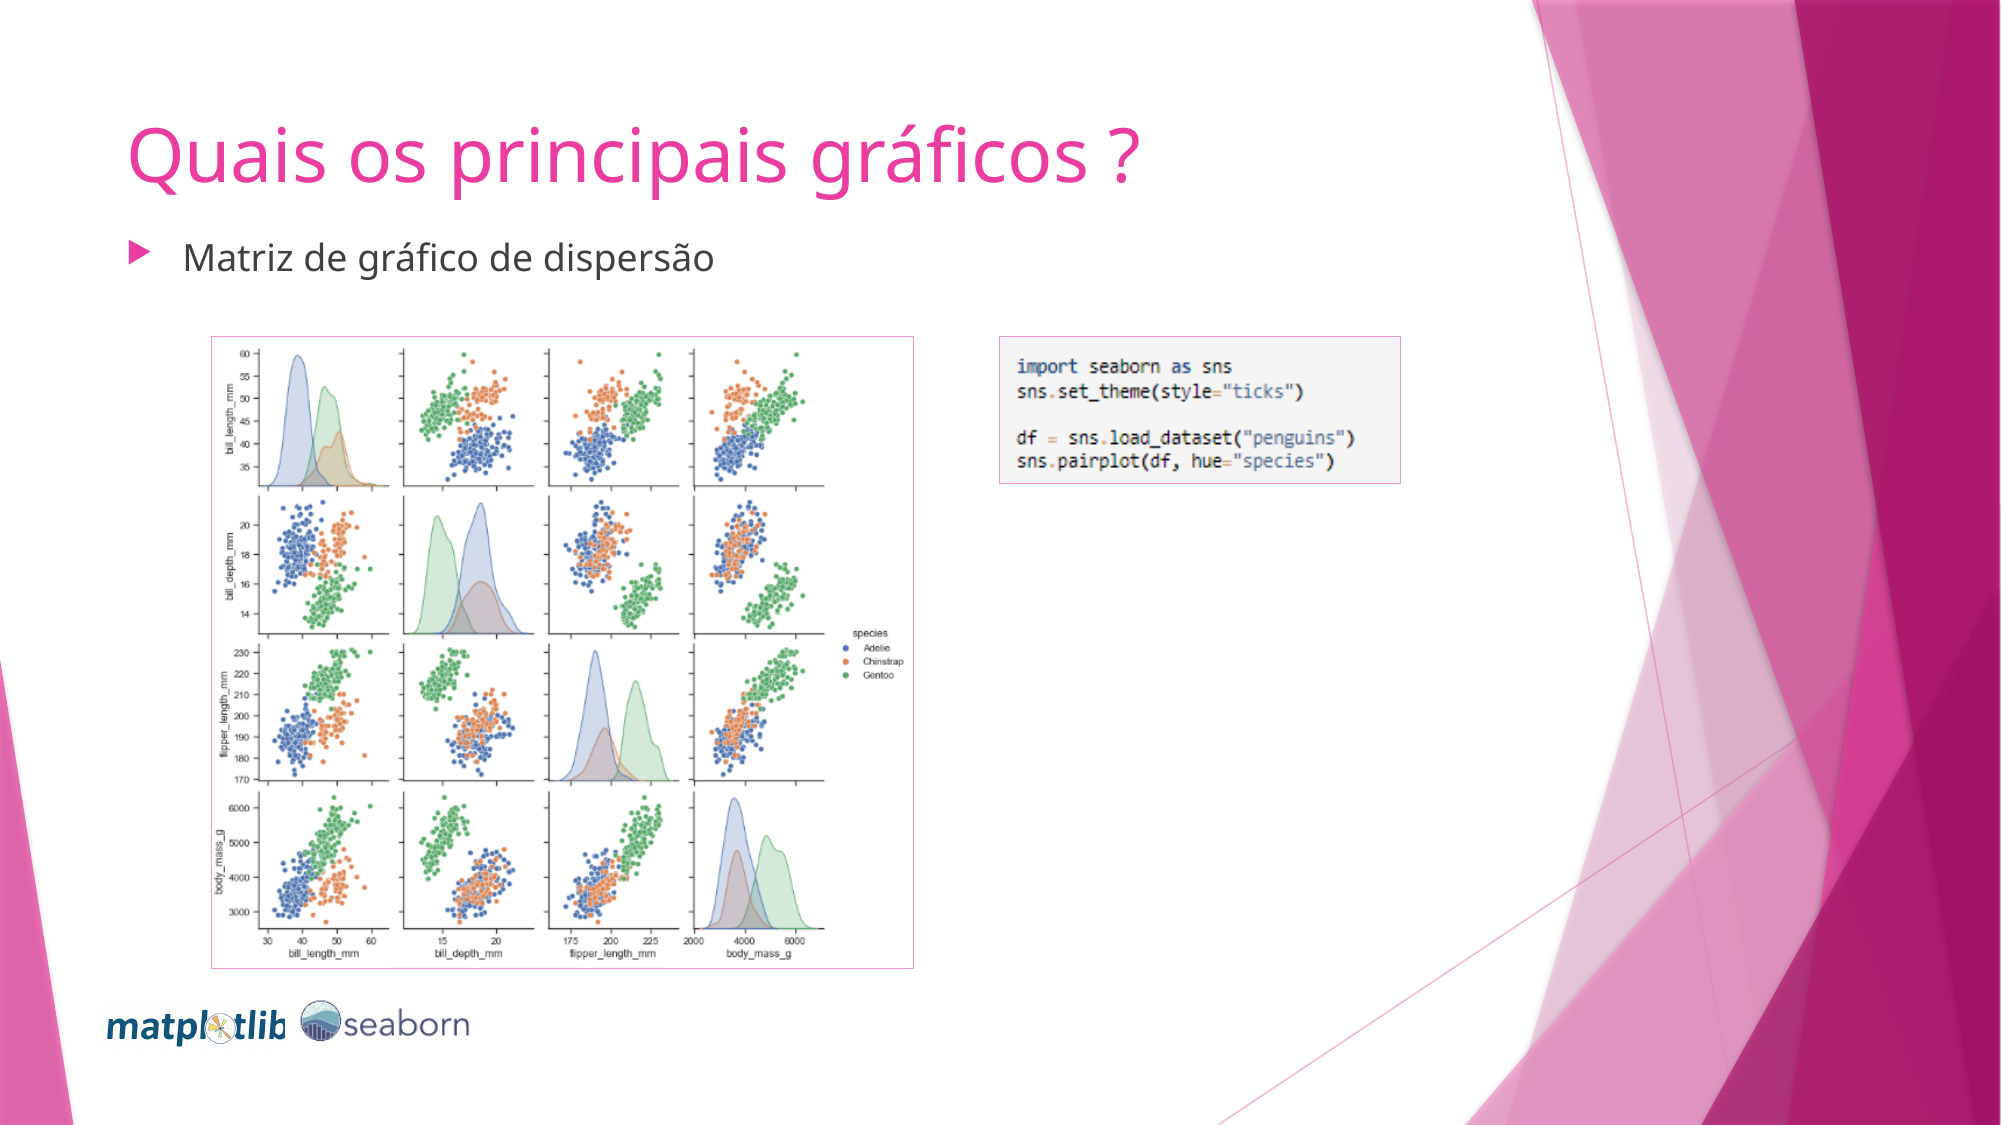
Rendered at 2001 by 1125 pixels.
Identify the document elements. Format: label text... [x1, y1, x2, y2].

title Quais os principais gráficos ? [111, 99, 1522, 226]
picture [999, 336, 1401, 485]
picture [99, 995, 485, 1051]
list Matriz de gráfico de dispersão [111, 226, 1522, 992]
picture [210, 336, 915, 970]
